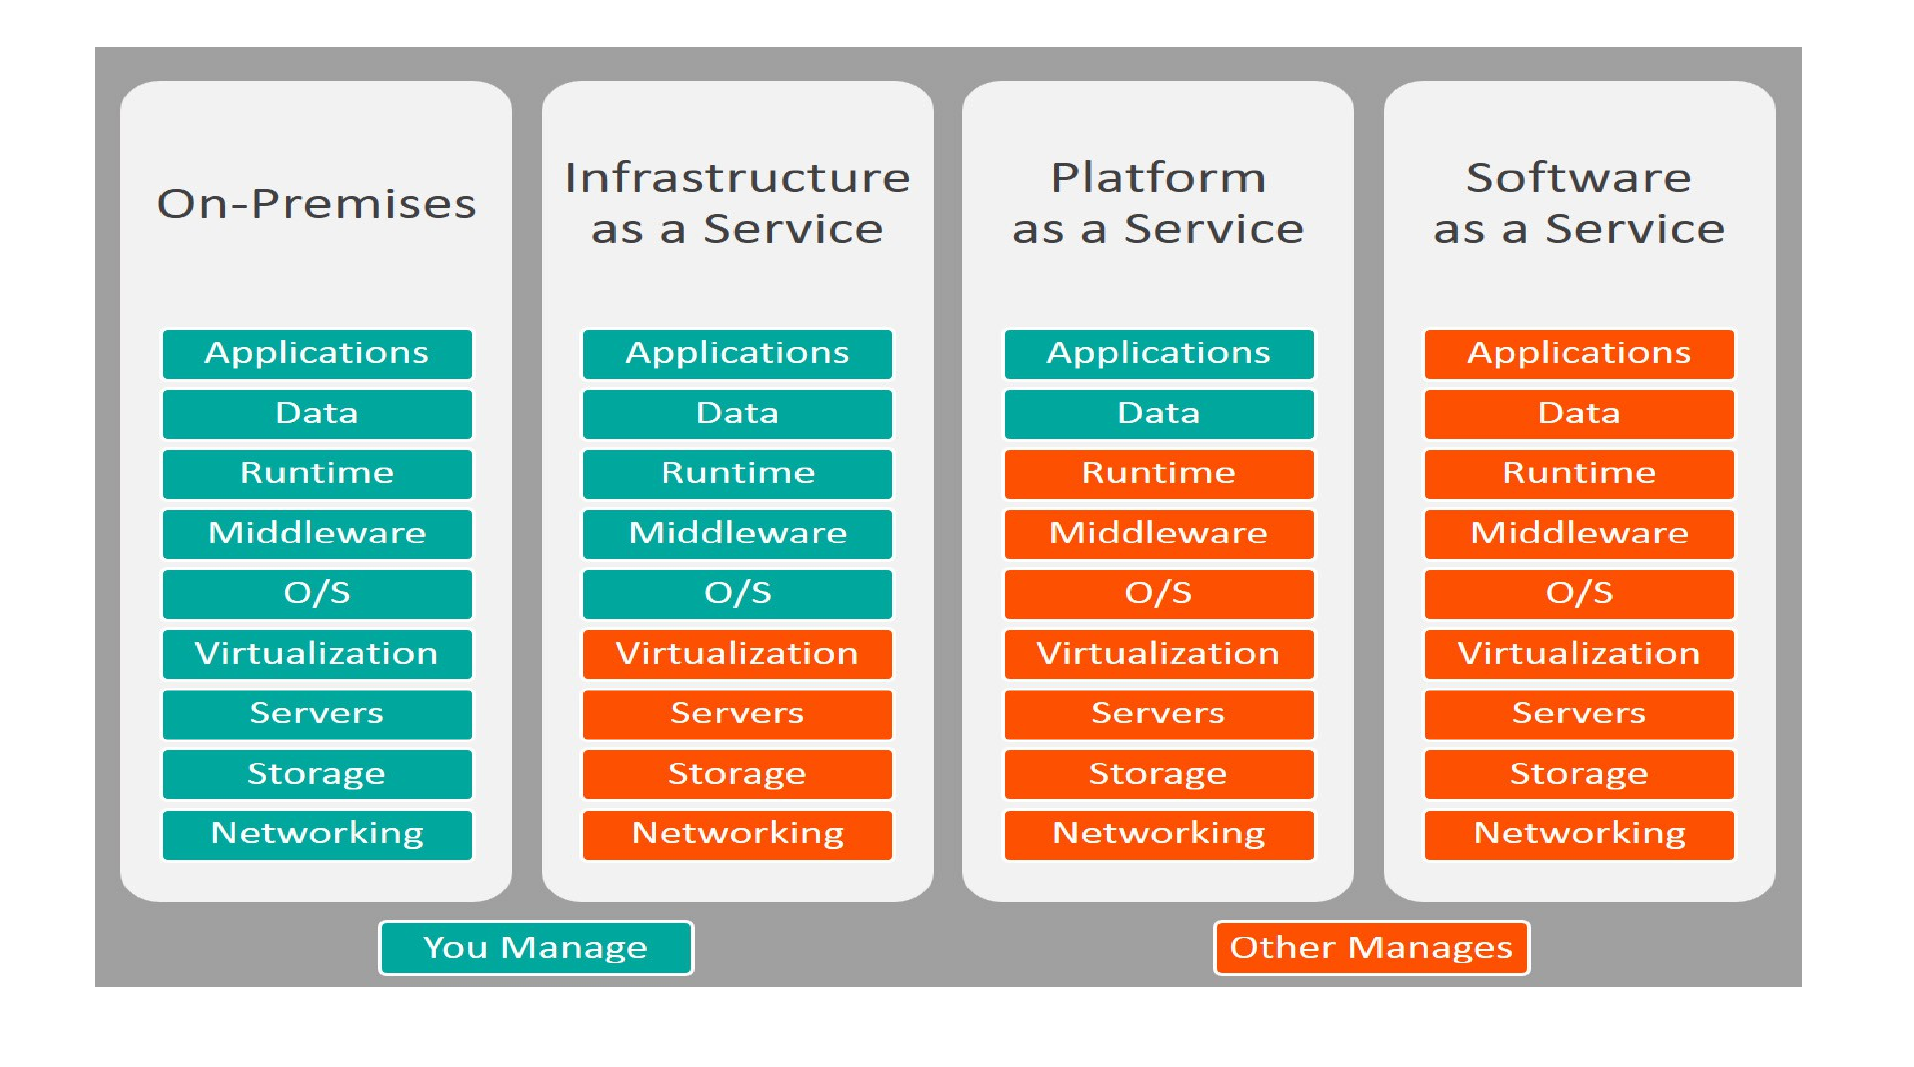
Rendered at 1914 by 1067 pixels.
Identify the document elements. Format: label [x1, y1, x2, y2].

picture [95, 47, 1803, 987]
